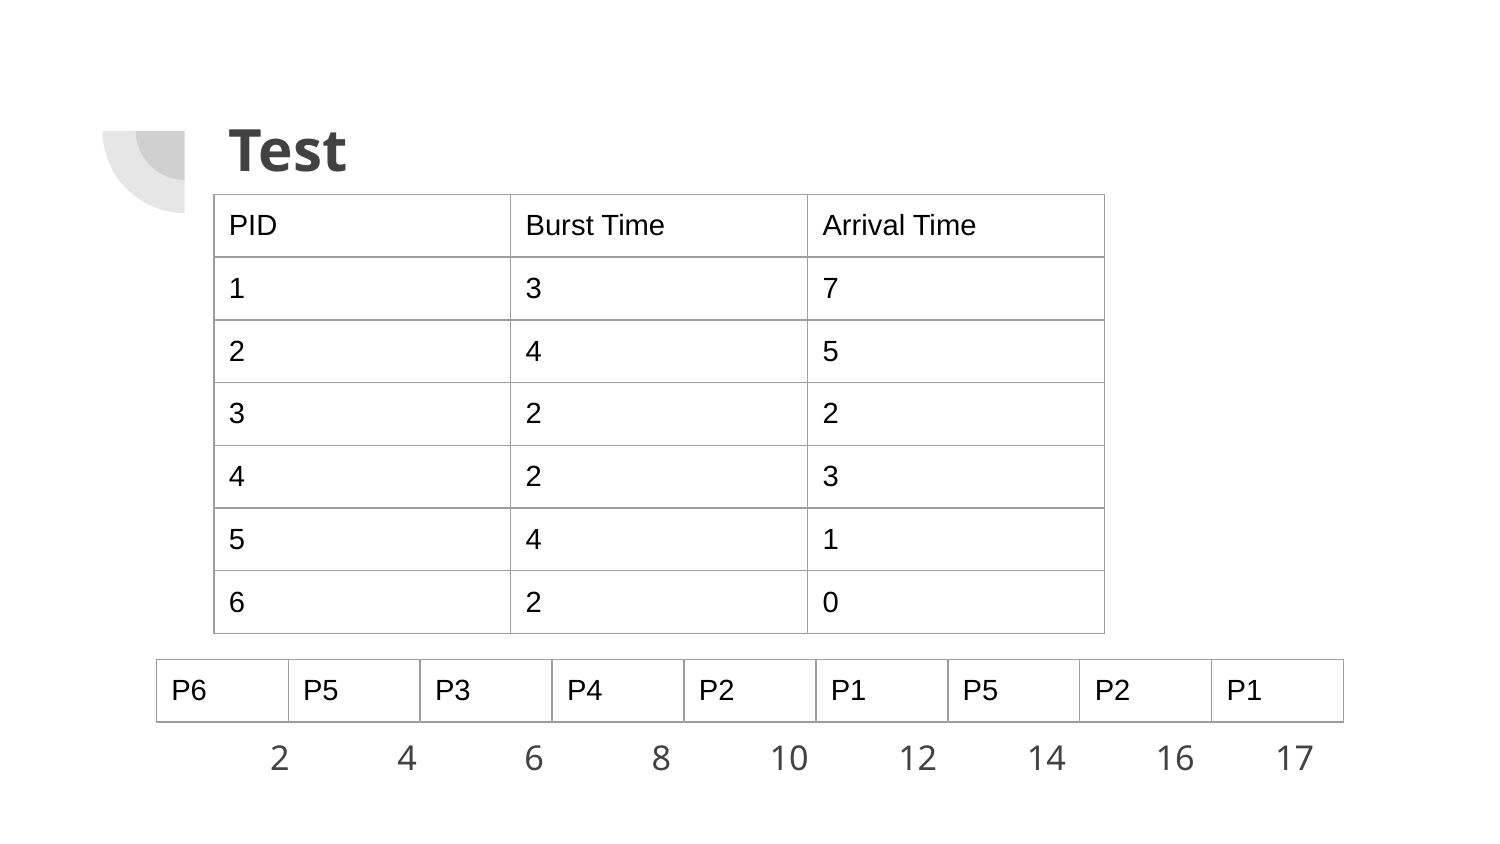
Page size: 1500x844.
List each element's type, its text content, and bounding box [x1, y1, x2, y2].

table_cell 3 [215, 383, 510, 445]
table_header Arrival Time [808, 195, 1104, 256]
table_header P1 [1212, 660, 1343, 721]
table_cell 1 [215, 258, 510, 319]
table_header P5 [289, 660, 419, 721]
table_cell 4 [511, 321, 807, 382]
table_cell 4 [215, 446, 510, 507]
table_header P2 [685, 660, 815, 721]
table_cell 2 [215, 321, 510, 382]
table_cell 1 [808, 509, 1104, 570]
table_header PID [215, 195, 510, 256]
table_header P1 [817, 660, 947, 721]
title Test [213, 98, 1368, 263]
table_cell 0 [808, 571, 1104, 633]
table_header P5 [949, 660, 1079, 721]
table_cell 6 [215, 571, 510, 633]
list 2 4 6 8 10 12 14 16 17 [156, 724, 1393, 819]
table_header P6 [157, 660, 288, 721]
table_cell 7 [808, 258, 1104, 319]
table_cell 2 [511, 383, 807, 445]
table_header P2 [1080, 660, 1211, 721]
table_header P3 [421, 660, 551, 721]
table_cell 2 [511, 446, 807, 507]
table_cell 3 [808, 446, 1104, 507]
table_cell 2 [808, 383, 1104, 445]
table_cell 5 [215, 509, 510, 570]
table_cell 3 [511, 258, 807, 319]
table_cell 4 [511, 509, 807, 570]
table_cell 2 [511, 571, 807, 633]
table_header Burst Time [511, 195, 807, 256]
table_header P4 [553, 660, 683, 721]
table_cell 5 [808, 321, 1104, 382]
